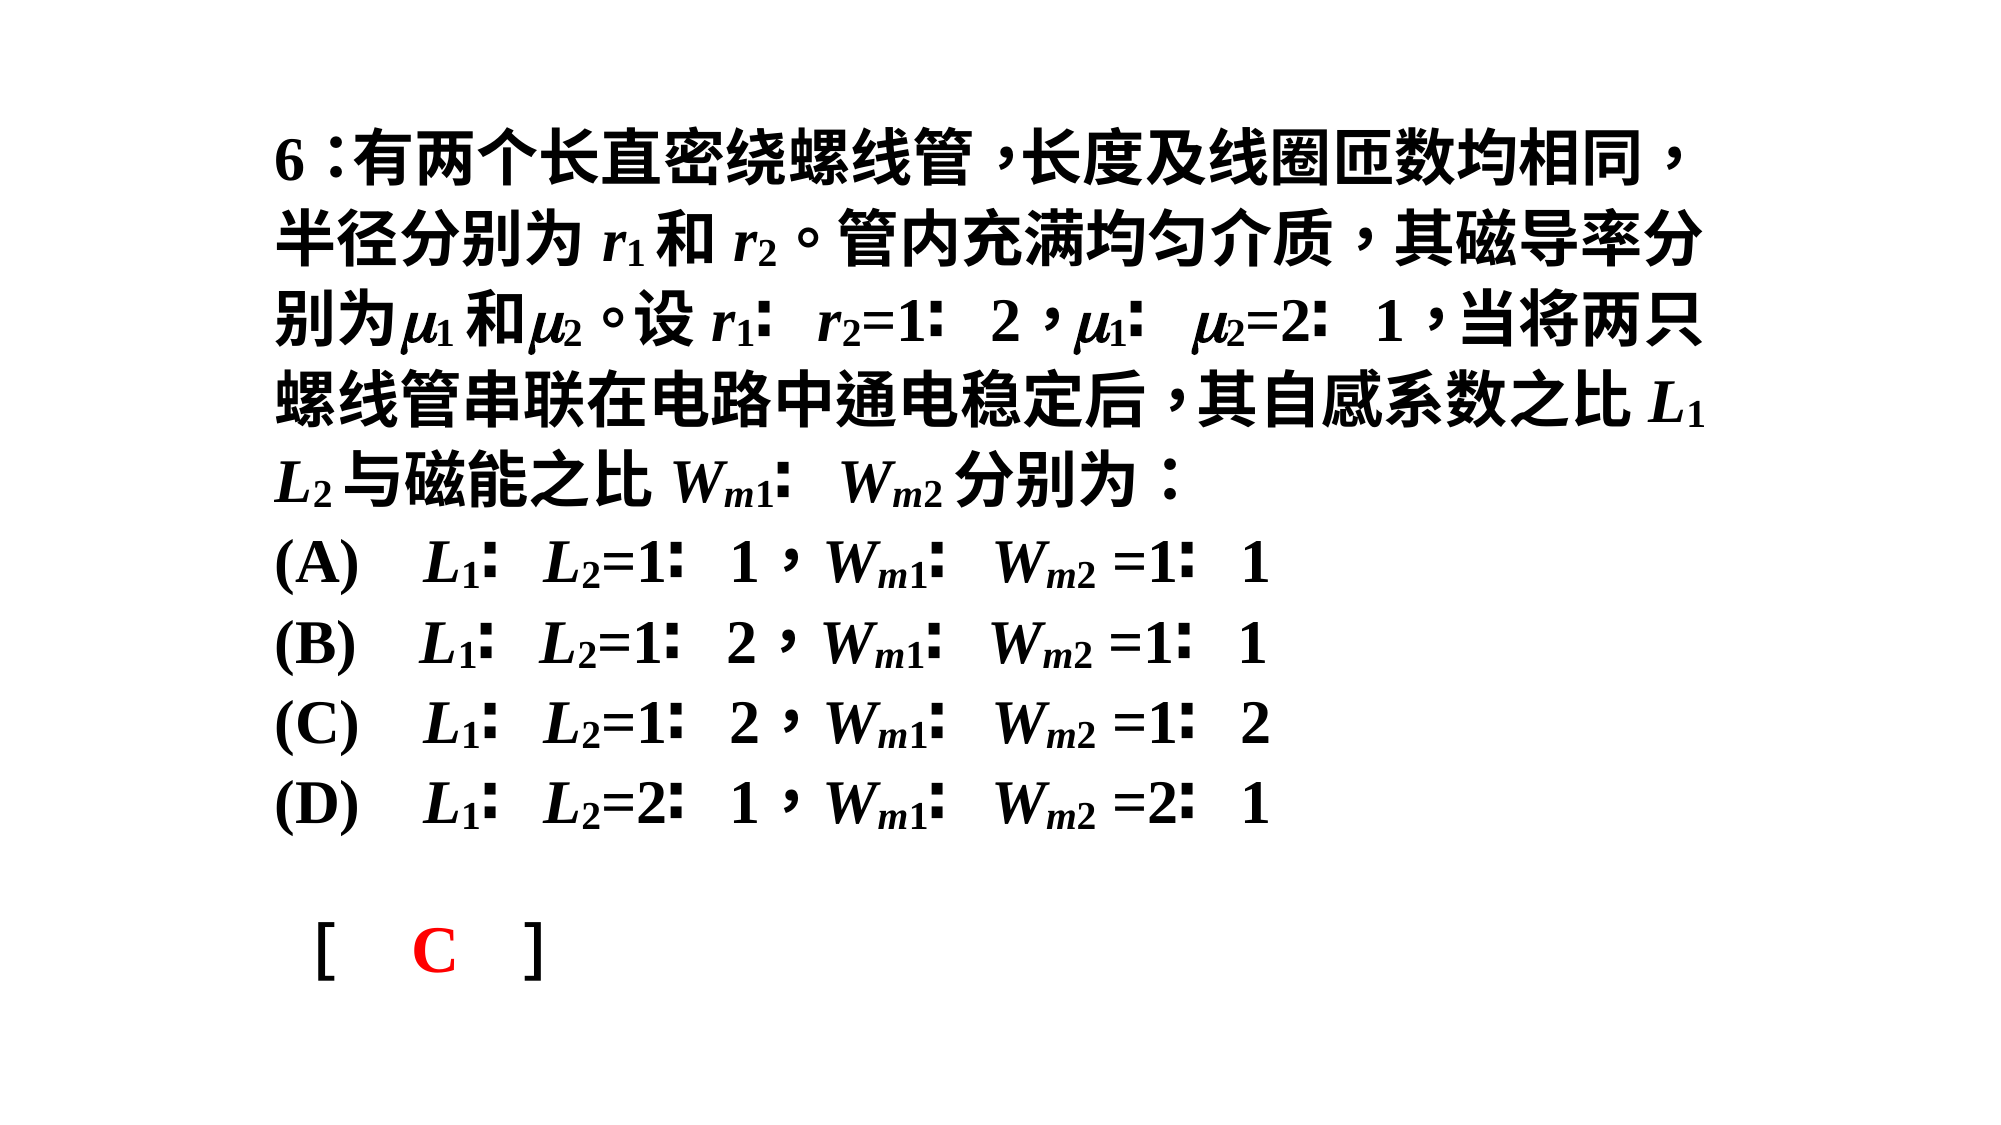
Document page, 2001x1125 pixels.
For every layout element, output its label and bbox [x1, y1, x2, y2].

picture [274, 118, 1706, 994]
